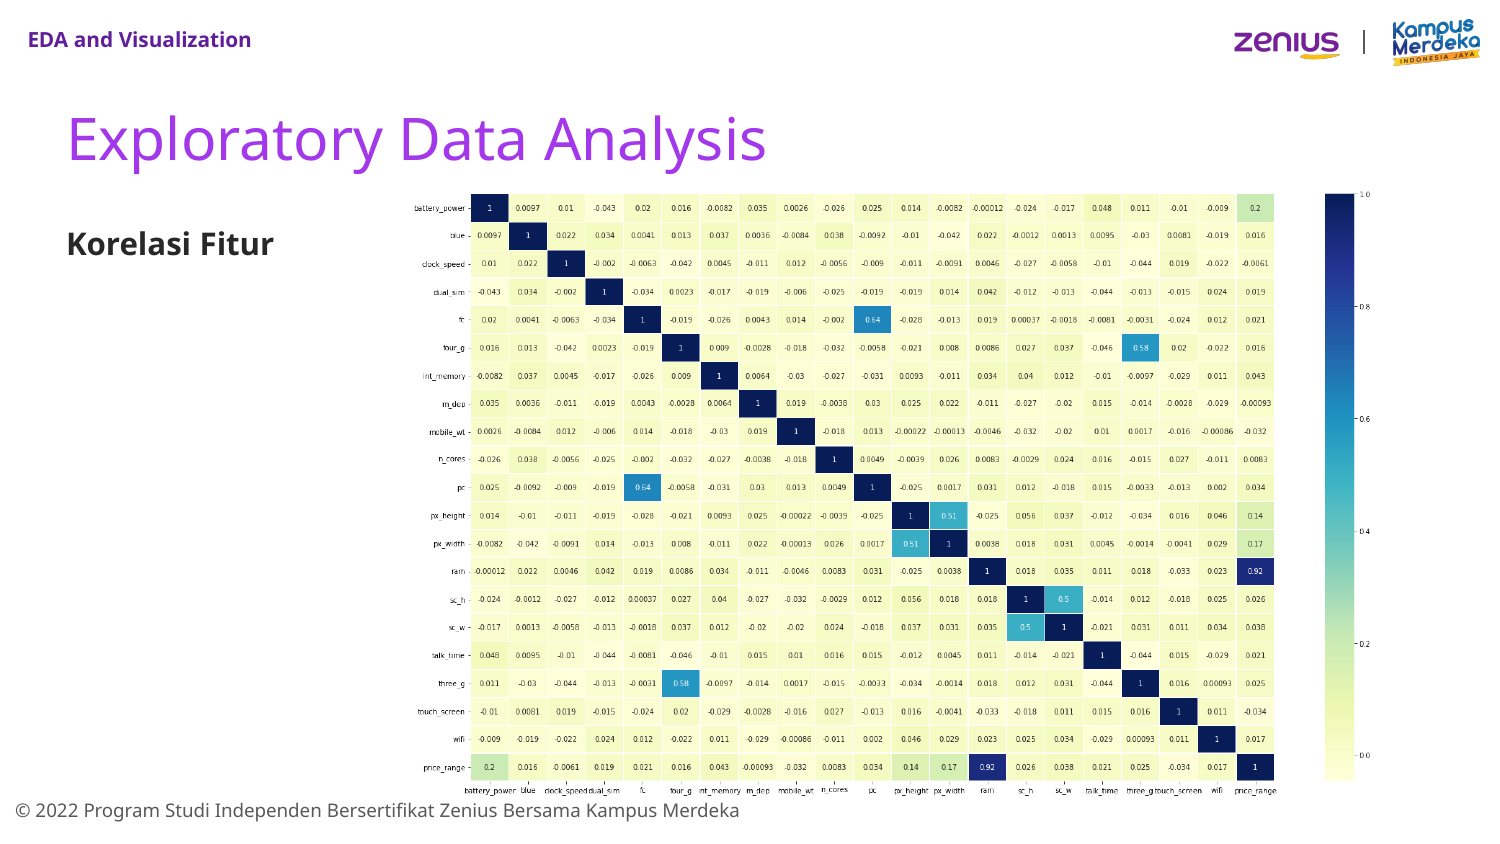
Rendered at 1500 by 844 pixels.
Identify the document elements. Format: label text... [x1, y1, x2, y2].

text_box EDA and Visualization [12, 14, 1011, 65]
list Korelasi Fitur [51, 205, 402, 684]
picture [407, 186, 1375, 800]
text_box © 2022 Program Studi Independen Bersertifikat Zenius Bersama Kampus Merdeka [0, 787, 1468, 833]
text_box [1230, 15, 1480, 69]
title Exploratory Data Analysis [51, 69, 1443, 205]
